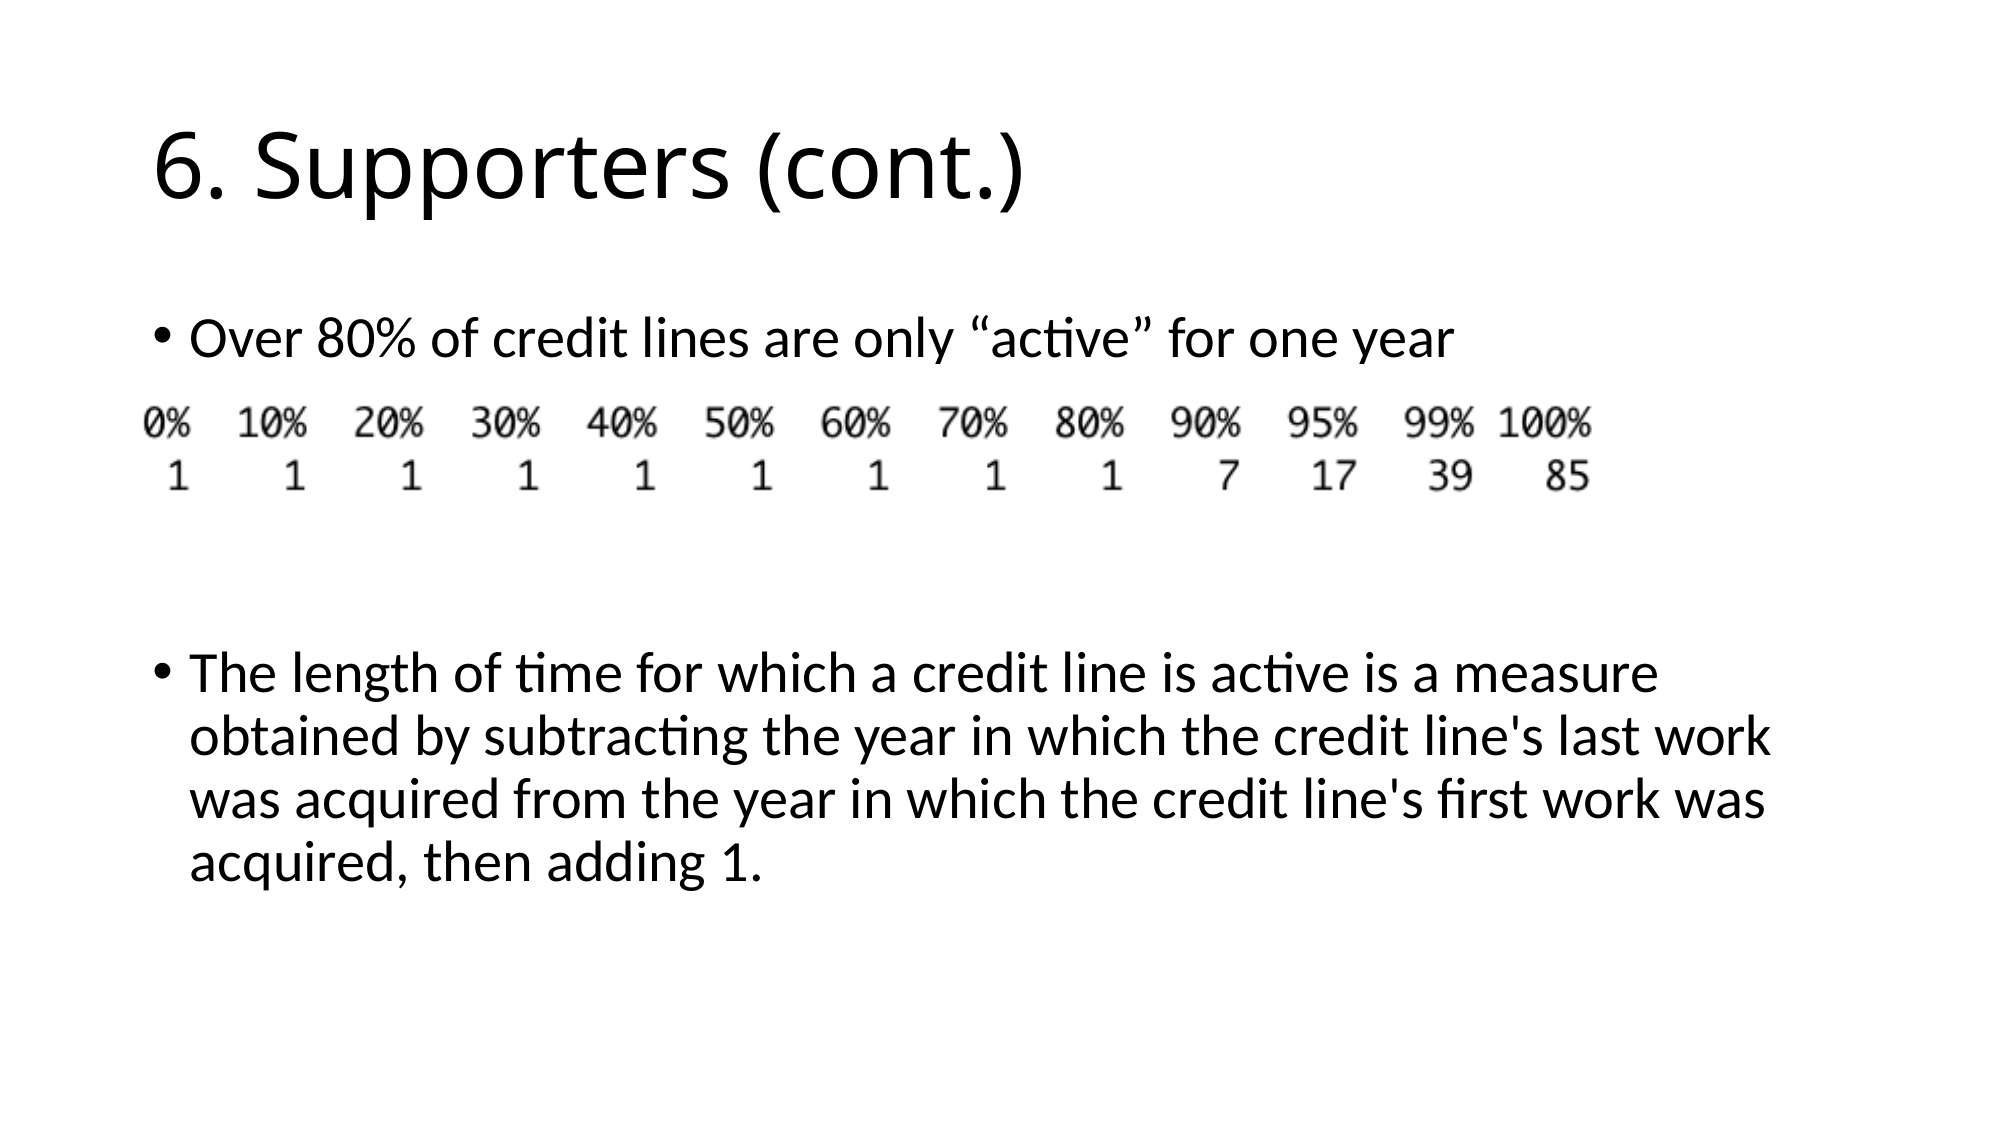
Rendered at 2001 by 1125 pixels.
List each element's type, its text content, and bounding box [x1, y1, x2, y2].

list Over 80% of credit lines are only “active” for one year The length of time for which a credit line is active is a measure obtained by subtracting the year in which the credit line's last work was acquired from the year in which the credit line's first work was acquired, then adding 1. [137, 299, 1863, 1014]
picture [82, 364, 1683, 523]
title 6. Supporters (cont.) [137, 59, 1863, 278]
